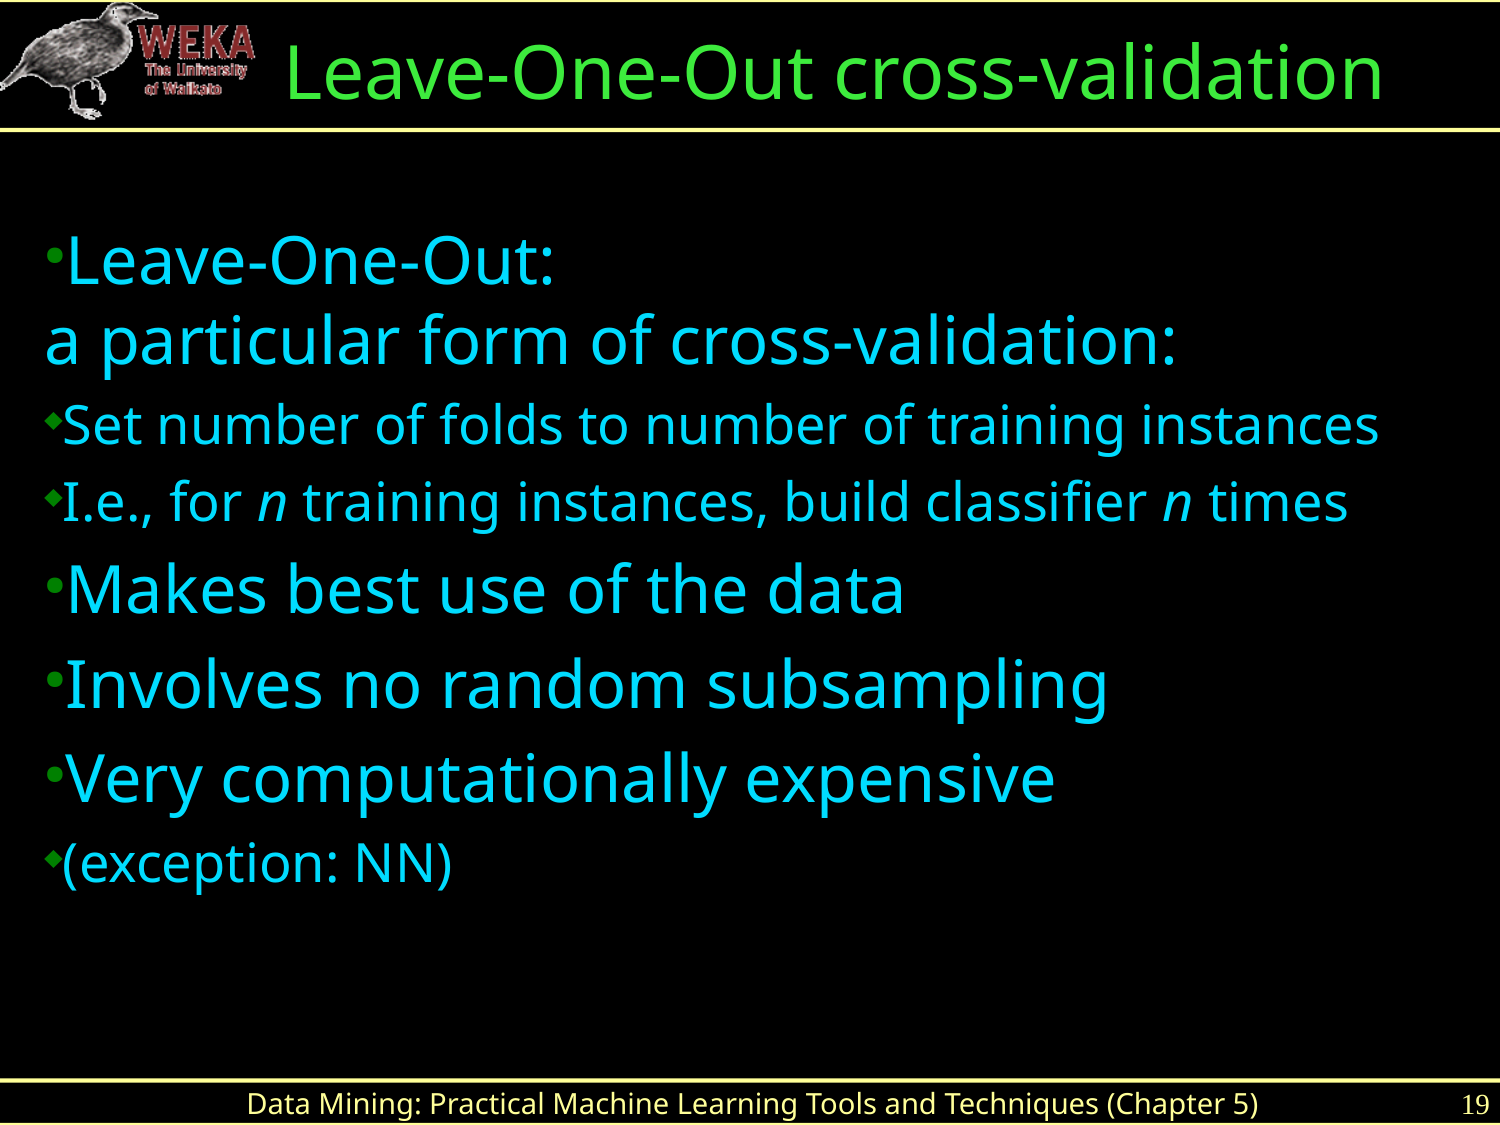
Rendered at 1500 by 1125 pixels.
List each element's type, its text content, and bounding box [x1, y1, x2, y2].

picture [0, 3, 266, 127]
slide_number 19 [1305, 1085, 1491, 1125]
text_box Leave-One-Out: a particular form of cross-validation: Set number of folds to number of training instances I.e., for n training instances, build classifier n times Makes best use of the data Involves no random subsampling Very computationally expensive (exception: NN) [29, 210, 1477, 901]
footer Data Mining: Practical Machine Learning Tools and Techniques (Chapter 5) [236, 1085, 1270, 1125]
title Leave-One-Out cross-validation [268, 0, 1500, 151]
